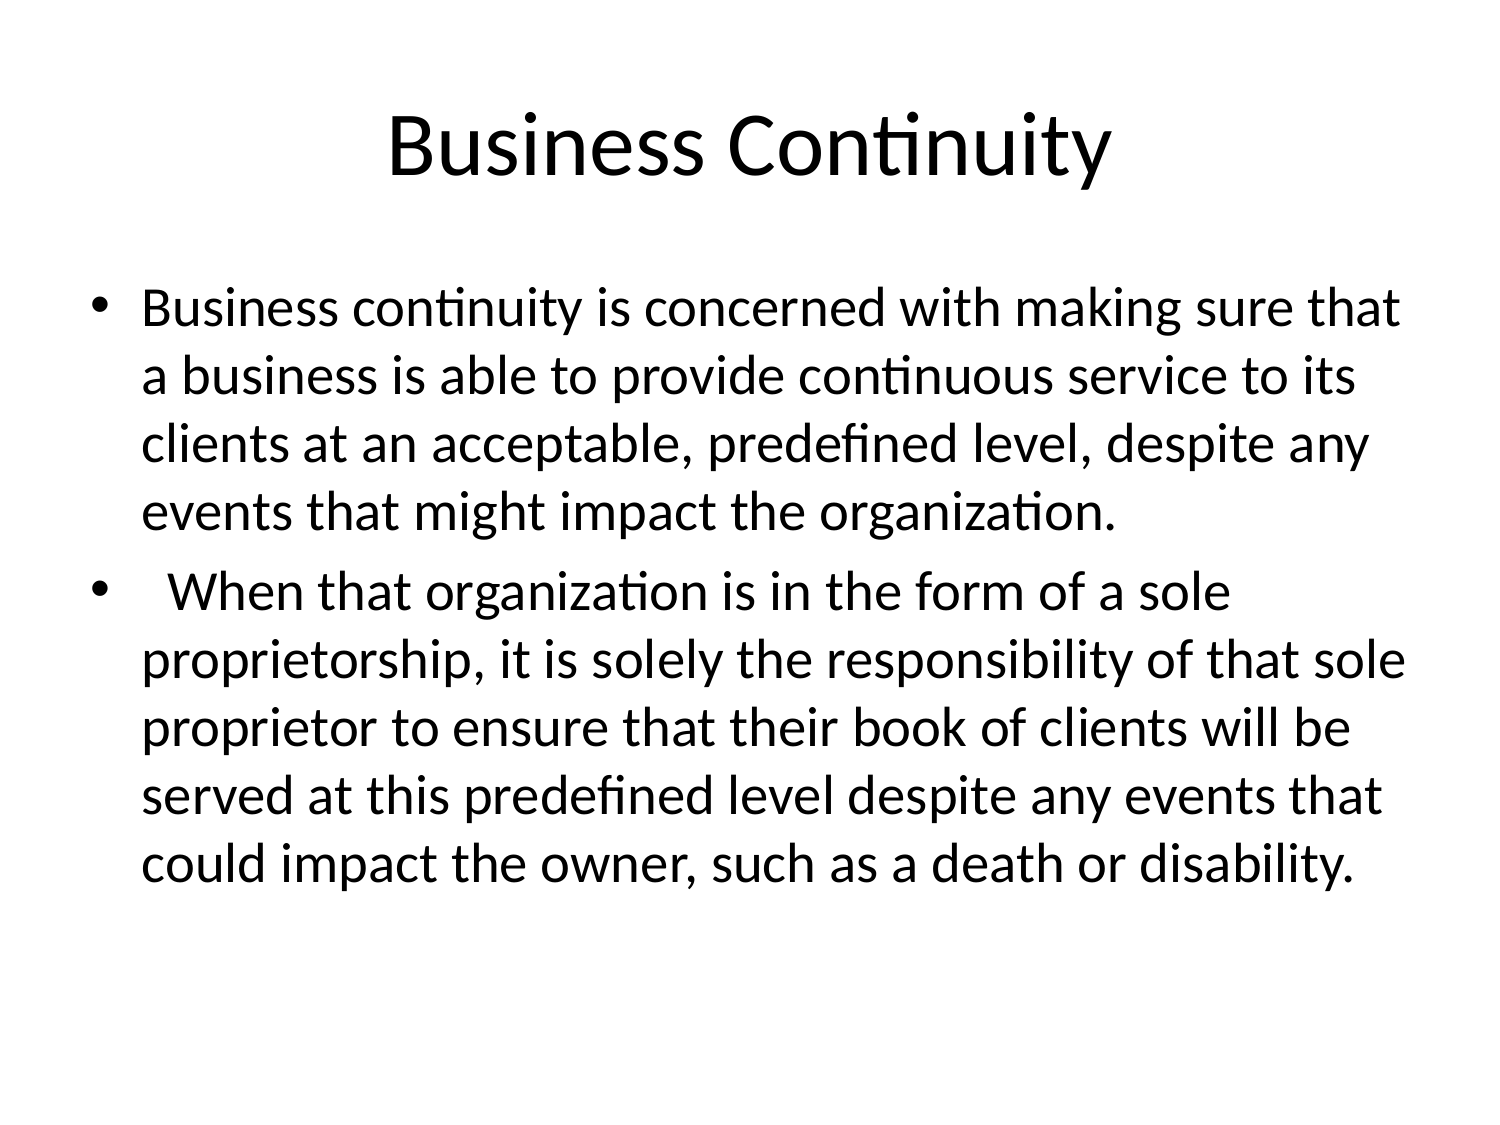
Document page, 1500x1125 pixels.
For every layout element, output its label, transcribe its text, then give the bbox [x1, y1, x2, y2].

list Business continuity is concerned with making sure that a business is able to provide continuous service to its clients at an acceptable, predefined level, despite any events that might impact the organization. When that organization is in the form of a sole proprietorship, it is solely the responsibility of that sole proprietor to ensure that their book of clients will be served at this predefined level despite any events that could impact the owner, such as a death or disability. [75, 262, 1425, 1005]
title Business Continuity [75, 45, 1425, 233]
